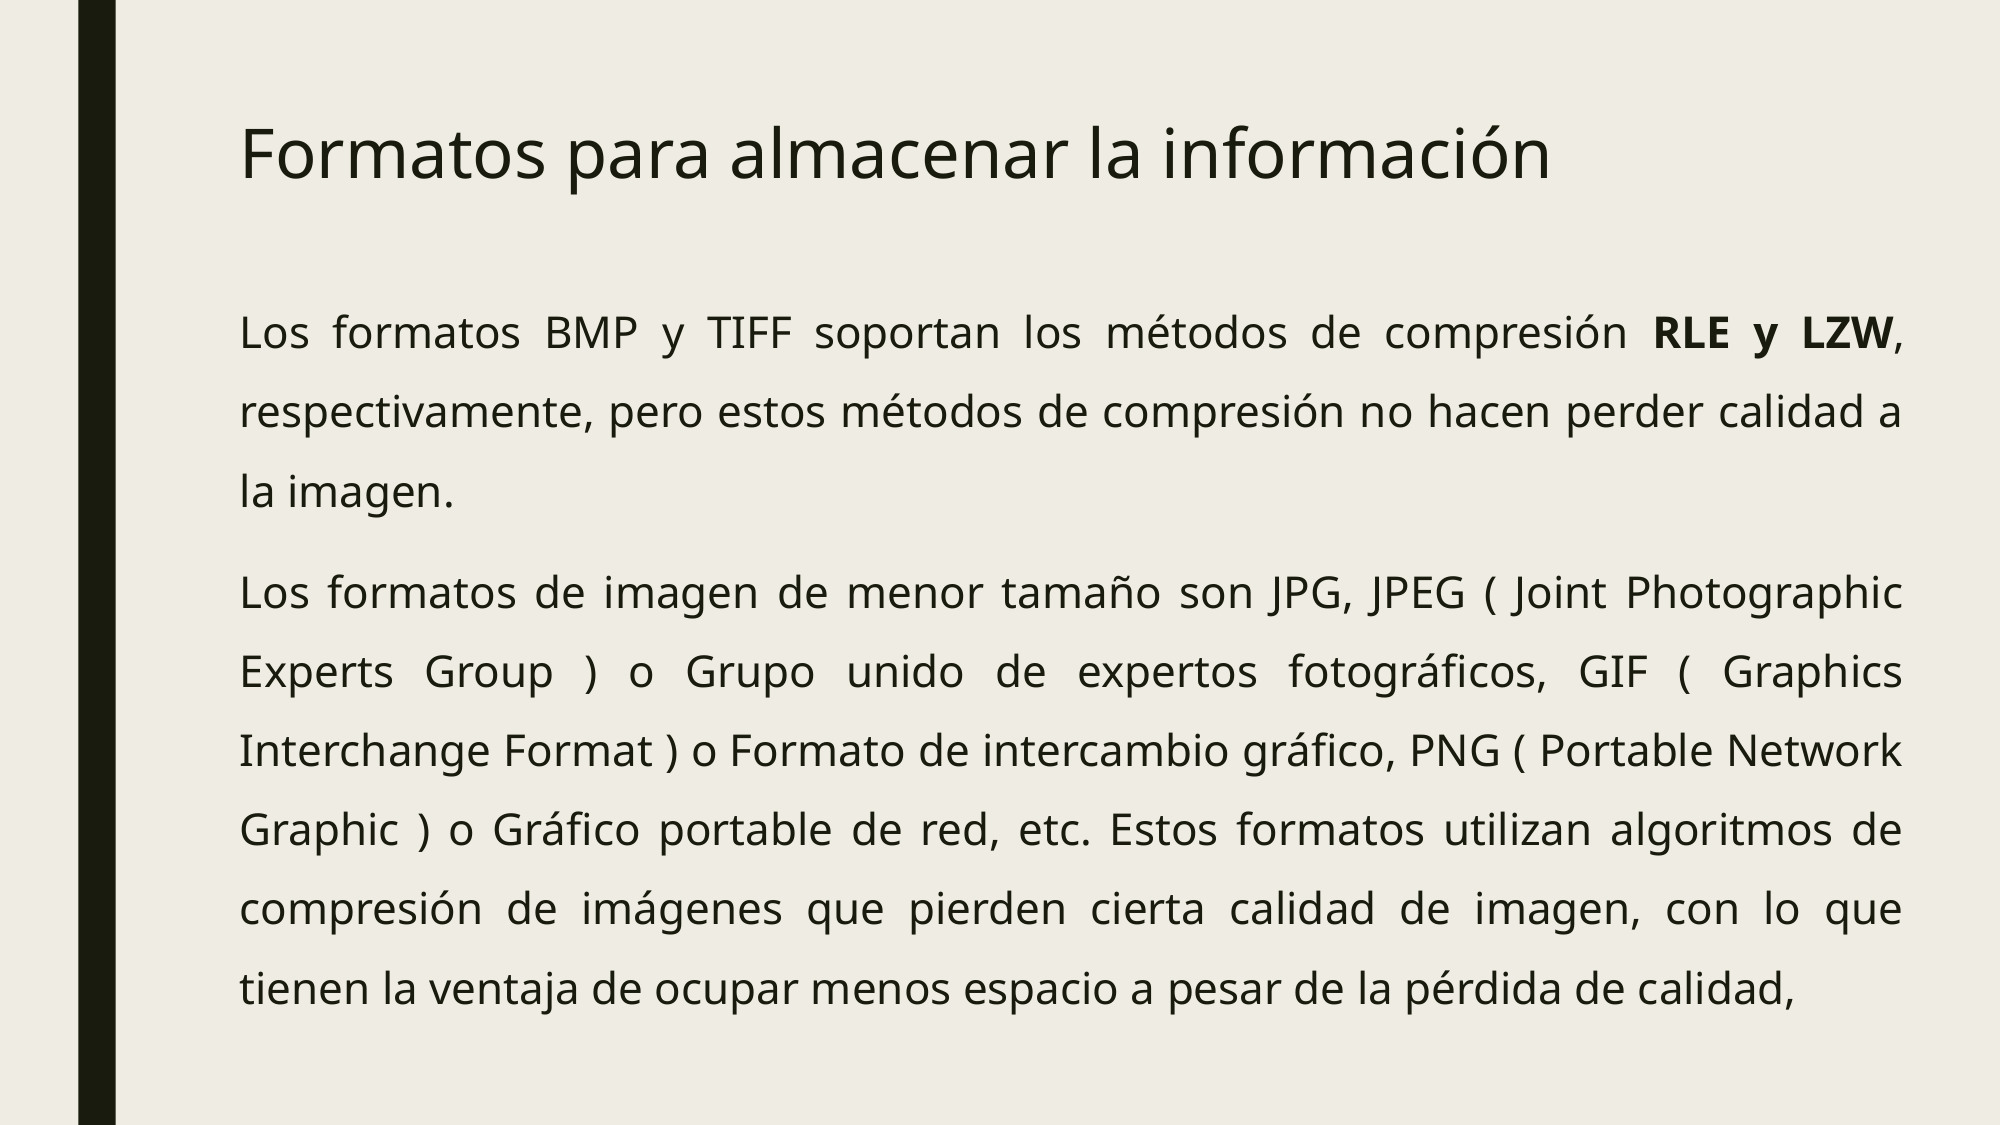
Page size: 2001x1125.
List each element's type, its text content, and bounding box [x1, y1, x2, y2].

text_box Los formatos BMP y TIFF soportan los métodos de compresión RLE y LZW, respectivamente, pero estos métodos de compresión no hacen perder calidad a la imagen. Los formatos de imagen de menor tamaño son JPG, JPEG ( Joint Photographic Experts Group ) o Grupo unido de expertos fotográficos, GIF ( Graphics Interchange Format ) o Formato de intercambio gráfico, PNG ( Portable Network Graphic ) o Gráfico portable de red, etc. Estos formatos utilizan algoritmos de compresión de imágenes que pierden cierta calidad de imagen, con lo que tienen la ventaja de ocupar menos espacio a pesar de la pérdida de calidad, [225, 271, 1921, 1105]
text_box Formatos para almacenar la información [224, 112, 1800, 240]
